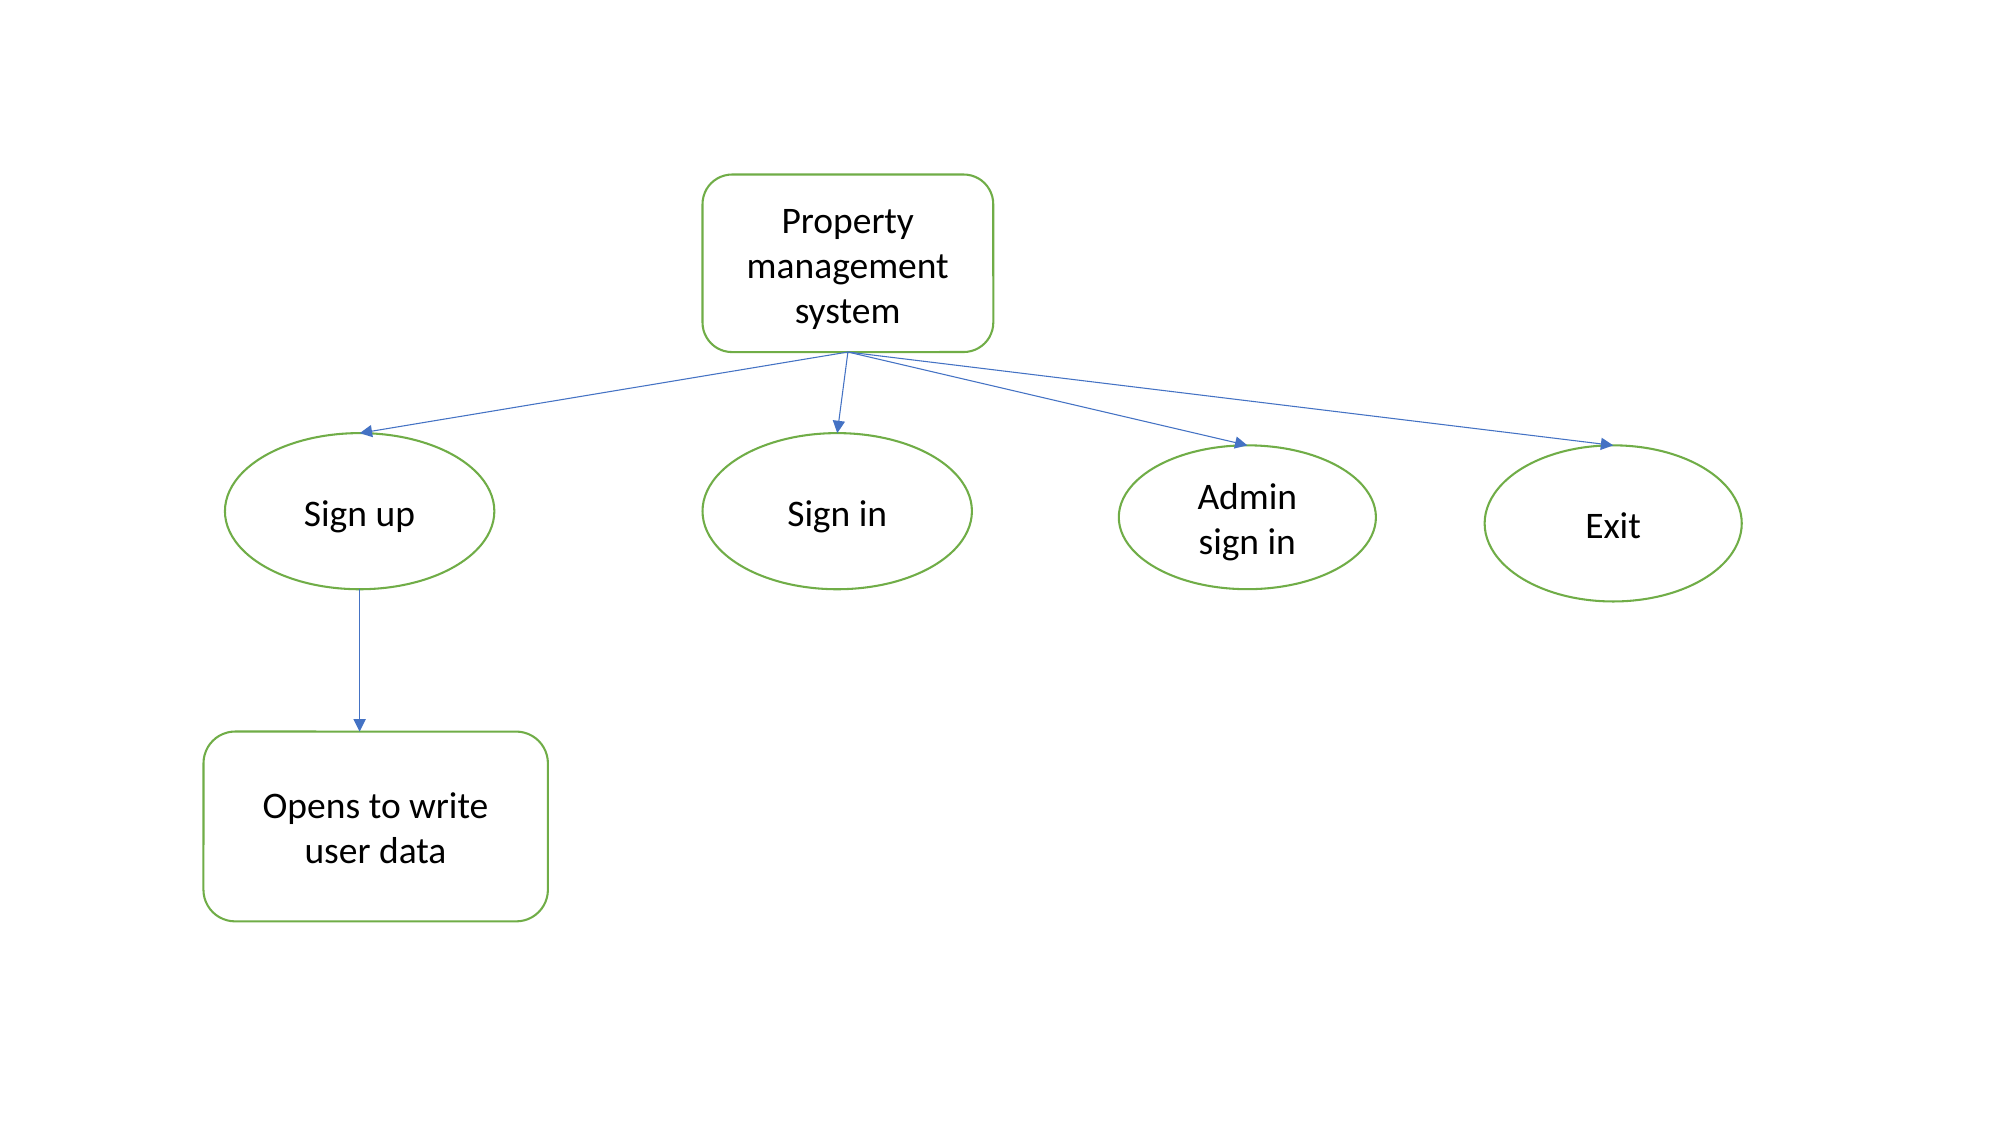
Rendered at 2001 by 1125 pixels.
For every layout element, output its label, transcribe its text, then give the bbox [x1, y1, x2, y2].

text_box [847, 351, 1614, 446]
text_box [359, 351, 847, 434]
text_box Sign in [701, 434, 973, 591]
text_box Admin sign in [1117, 446, 1377, 591]
text_box Property management system [701, 173, 995, 351]
text_box Sign up [223, 432, 496, 591]
text_box Opens to write user data [202, 730, 549, 923]
text_box Exit [1483, 444, 1743, 603]
